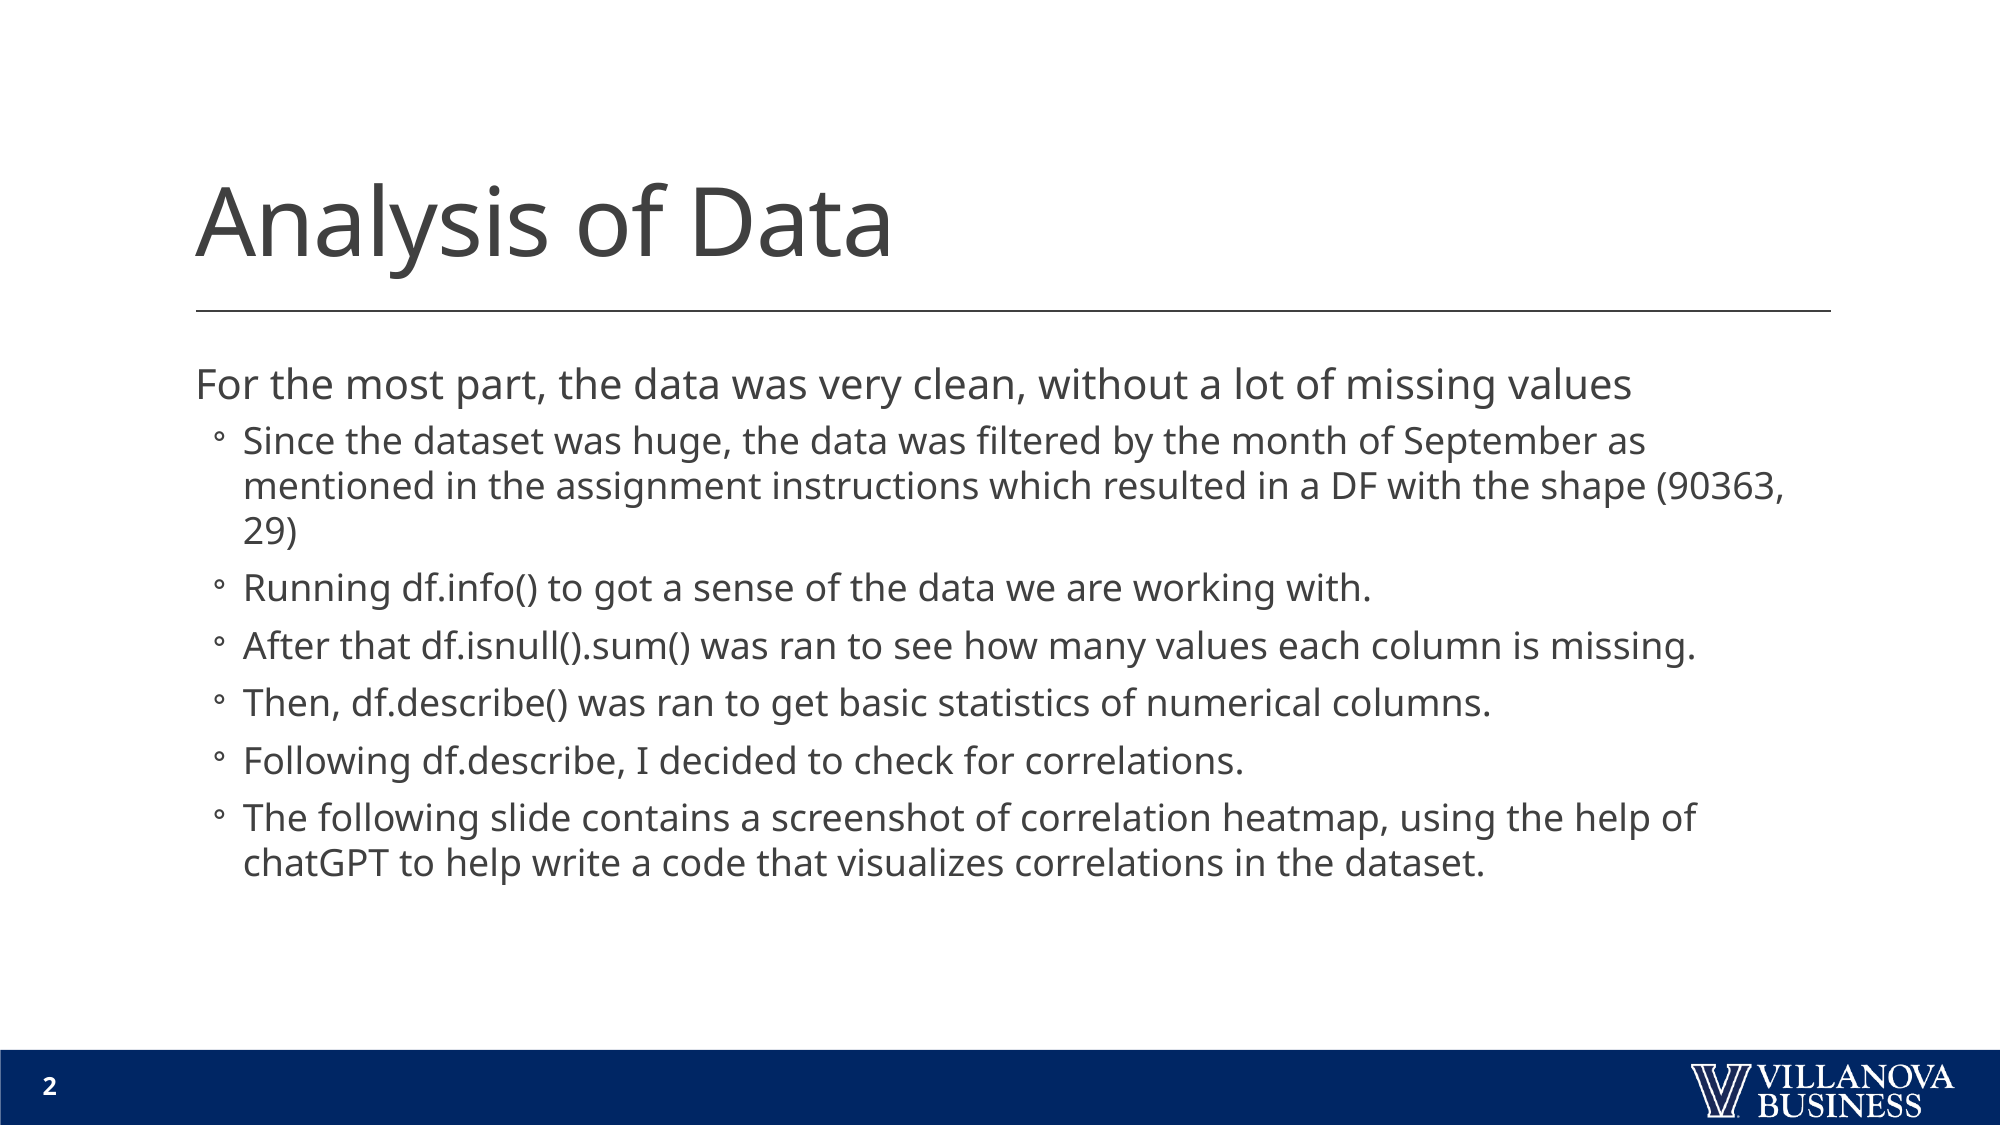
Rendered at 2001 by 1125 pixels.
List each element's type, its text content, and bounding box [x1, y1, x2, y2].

list For the most part, the data was very clean, without a lot of missing values Since the dataset was huge, the data was filtered by the month of September as mentioned in the assignment instructions which resulted in a DF with the shape (90363, 29) Running df.info() to got a sense of the data we are working with. After that df.isnull().sum() was ran to see how many values each column is missing. Then, df.describe() was ran to get basic statistics of numerical columns. Following df.describe, I decided to check for correlations. The following slide contains a screenshot of correlation heatmap, using the help of chatGPT to help write a code that visualizes correlations in the dataset. [180, 345, 1830, 963]
title Analysis of Data [180, 47, 1830, 285]
picture [1683, 1035, 1973, 1125]
slide_number 2 [27, 1057, 156, 1118]
